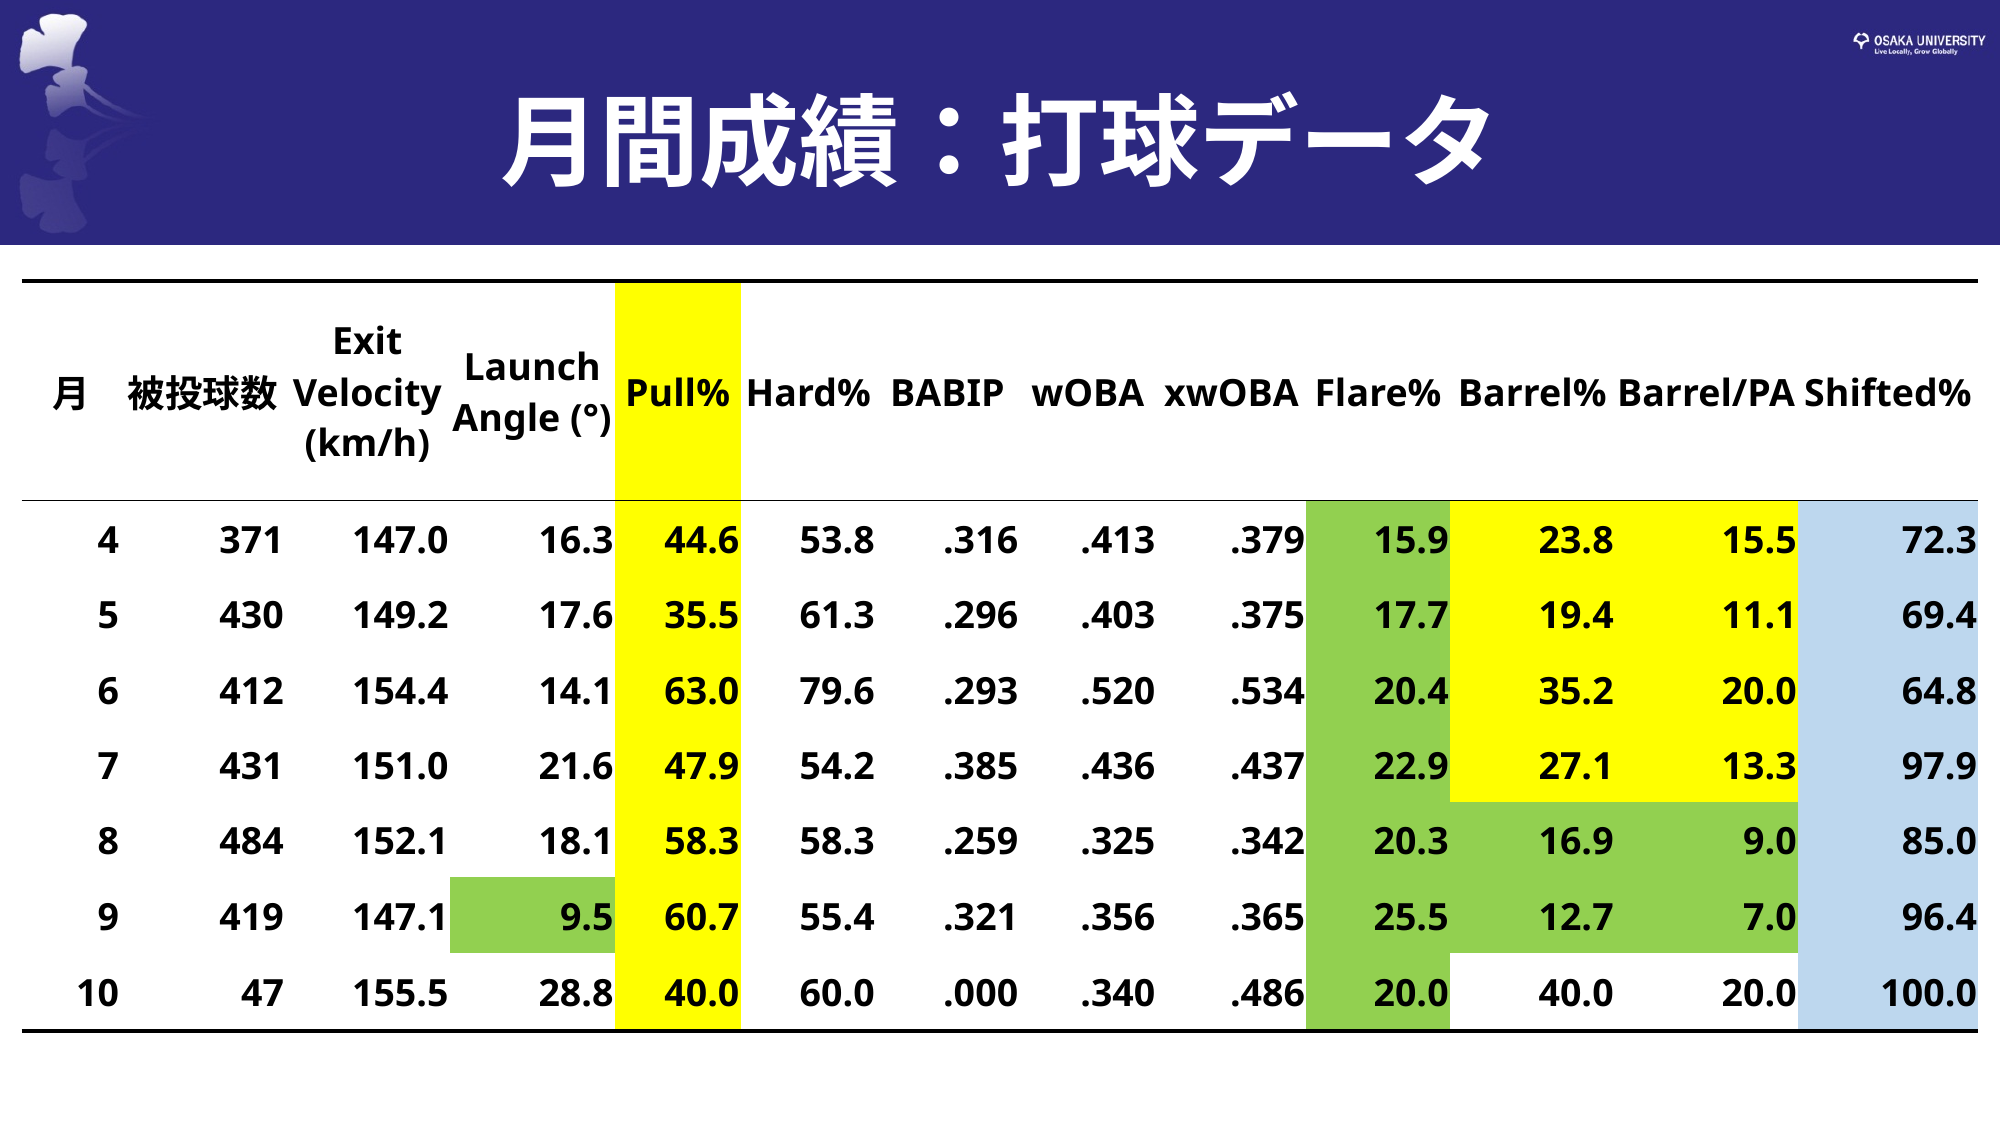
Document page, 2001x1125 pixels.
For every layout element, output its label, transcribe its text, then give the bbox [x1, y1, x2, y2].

table_cell 6 [22, 651, 120, 727]
table_header Barrel/PA [1615, 283, 1798, 500]
table_cell 55.4 [741, 877, 876, 953]
table_cell 14.1 [450, 651, 615, 727]
table_cell 152.1 [285, 802, 450, 877]
table_cell 430 [120, 576, 285, 651]
table_cell 419 [120, 877, 285, 953]
table_cell .316 [876, 501, 1019, 576]
table_cell .365 [1157, 877, 1306, 953]
table_header wOBA [1019, 283, 1157, 500]
table_cell .000 [876, 953, 1019, 1029]
table_cell 7 [22, 727, 120, 802]
table_cell 20.3 [1306, 802, 1450, 877]
table_cell 60.7 [615, 877, 741, 953]
table_cell .356 [1019, 877, 1157, 953]
table_cell .342 [1157, 802, 1306, 877]
title 月間成績：打球データ [99, 45, 1900, 233]
table_cell 11.1 [1615, 576, 1798, 651]
table_header 月 [22, 283, 120, 500]
table_cell 100.0 [1798, 953, 1978, 1029]
table_cell 16.9 [1450, 802, 1615, 877]
table_header Launch Angle (°) [450, 283, 615, 500]
table_cell 47 [120, 953, 285, 1029]
table_cell 431 [120, 727, 285, 802]
table_cell 58.3 [615, 802, 741, 877]
table_cell 60.0 [741, 953, 876, 1029]
table_cell .437 [1157, 727, 1306, 802]
table_header Shifted% [1798, 283, 1978, 500]
table_cell .259 [876, 802, 1019, 877]
table_cell 147.1 [285, 877, 450, 953]
table_cell 28.8 [450, 953, 615, 1029]
table_cell 13.3 [1615, 727, 1798, 802]
table_cell .375 [1157, 576, 1306, 651]
table_cell 149.2 [285, 576, 450, 651]
picture [0, 0, 2000, 245]
table_cell 40.0 [615, 953, 741, 1029]
table_cell 22.9 [1306, 727, 1450, 802]
table_cell .520 [1019, 651, 1157, 727]
table_cell .321 [876, 877, 1019, 953]
table_header Flare% [1306, 283, 1450, 500]
table_cell 85.0 [1798, 802, 1978, 877]
table_header Barrel% [1450, 283, 1615, 500]
table_cell 79.6 [741, 651, 876, 727]
table_cell 23.8 [1450, 501, 1615, 576]
table_cell 484 [120, 802, 285, 877]
table_cell 9.0 [1615, 802, 1798, 877]
table_cell .403 [1019, 576, 1157, 651]
table_cell 4 [22, 501, 120, 576]
table_cell 16.3 [450, 501, 615, 576]
table_cell 147.0 [285, 501, 450, 576]
table_cell 63.0 [615, 651, 741, 727]
table_cell 47.9 [615, 727, 741, 802]
table_cell 412 [120, 651, 285, 727]
table_cell .534 [1157, 651, 1306, 727]
table_cell 151.0 [285, 727, 450, 802]
table_cell 20.4 [1306, 651, 1450, 727]
table_header Hard% [741, 283, 876, 500]
table_cell 20.0 [1615, 953, 1798, 1029]
table_cell 35.2 [1450, 651, 1615, 727]
table_cell 58.3 [741, 802, 876, 877]
table_cell 155.5 [285, 953, 450, 1029]
table_cell 15.9 [1306, 501, 1450, 576]
table_cell 54.2 [741, 727, 876, 802]
table_cell 69.4 [1798, 576, 1978, 651]
table_cell 10 [22, 953, 120, 1029]
table_cell 8 [22, 802, 120, 877]
table_cell 20.0 [1615, 651, 1798, 727]
table_header Pull% [615, 283, 741, 500]
table_cell 20.0 [1306, 953, 1450, 1029]
table_cell .413 [1019, 501, 1157, 576]
table_cell 53.8 [741, 501, 876, 576]
table_cell 61.3 [741, 576, 876, 651]
table_cell 9.5 [450, 877, 615, 953]
table_cell .436 [1019, 727, 1157, 802]
table_cell 5 [22, 576, 120, 651]
table_cell 72.3 [1798, 501, 1978, 576]
table_cell 19.4 [1450, 576, 1615, 651]
table_cell 15.5 [1615, 501, 1798, 576]
table_cell 40.0 [1450, 953, 1615, 1029]
table_cell .325 [1019, 802, 1157, 877]
table_cell 44.6 [615, 501, 741, 576]
table_cell 21.6 [450, 727, 615, 802]
table_cell .296 [876, 576, 1019, 651]
table_cell 7.0 [1615, 877, 1798, 953]
table_cell 27.1 [1450, 727, 1615, 802]
table_cell 64.8 [1798, 651, 1978, 727]
table_cell 9 [22, 877, 120, 953]
table_header BABIP [876, 283, 1019, 500]
table_cell 18.1 [450, 802, 615, 877]
table_header xwOBA [1157, 283, 1306, 500]
table_cell .293 [876, 651, 1019, 727]
table_cell 12.7 [1450, 877, 1615, 953]
table_cell 154.4 [285, 651, 450, 727]
table_cell 17.7 [1306, 576, 1450, 651]
table_cell 17.6 [450, 576, 615, 651]
table_cell 96.4 [1798, 877, 1978, 953]
table_cell 371 [120, 501, 285, 576]
table_cell .486 [1157, 953, 1306, 1029]
table_cell 25.5 [1306, 877, 1450, 953]
table_cell .385 [876, 727, 1019, 802]
table_cell 97.9 [1798, 727, 1978, 802]
table_cell 35.5 [615, 576, 741, 651]
table_header Exit Velocity (km/h) [285, 283, 450, 500]
table_header 被投球数 [120, 283, 285, 500]
table_cell .379 [1157, 501, 1306, 576]
table_cell .340 [1019, 953, 1157, 1029]
